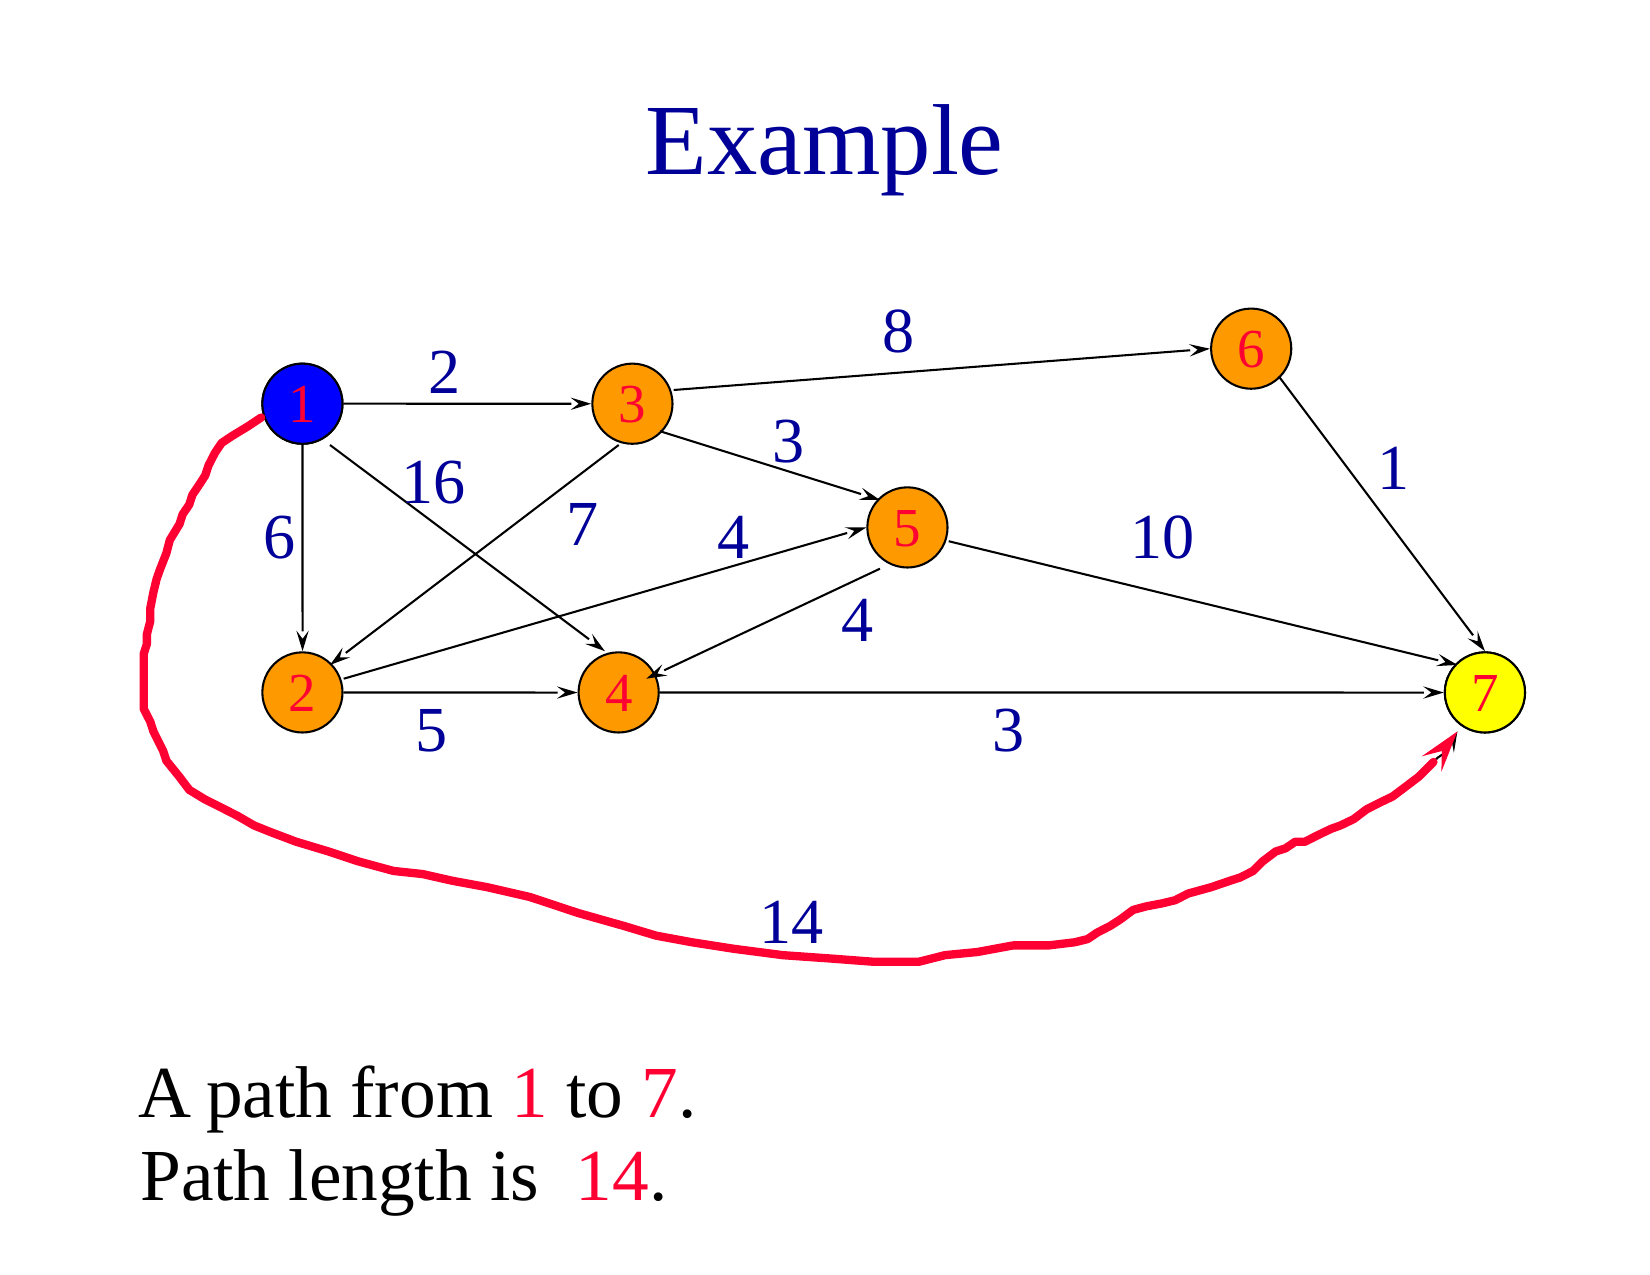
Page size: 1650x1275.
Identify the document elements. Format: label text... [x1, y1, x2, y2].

text_box 3 [756, 389, 825, 484]
text_box [858, 487, 880, 500]
text_box 16 [384, 431, 495, 478]
text_box [1188, 344, 1210, 357]
text_box 7 [549, 472, 619, 511]
text_box 6 [1221, 304, 1282, 388]
text_box [1423, 686, 1439, 699]
text_box [570, 397, 592, 410]
text_box [143, 420, 1456, 962]
text_box [664, 379, 673, 429]
text_box 1 [1361, 417, 1430, 512]
list A path from 1 to 7. [123, 1036, 1527, 1092]
text_box 4 [839, 568, 894, 583]
text_box 4 [701, 486, 770, 550]
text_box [262, 359, 343, 445]
text_box [1282, 323, 1292, 375]
text_box [1211, 322, 1221, 375]
text_box 3 [602, 359, 664, 443]
text_box [1467, 630, 1484, 646]
text_box [867, 501, 877, 554]
text_box [592, 377, 602, 430]
title Example [123, 28, 1527, 241]
text_box [939, 502, 948, 553]
text_box 5 [877, 483, 939, 566]
text_box 8 [866, 279, 935, 374]
text_box Path length is 14. [123, 1118, 1527, 1174]
text_box 14 [742, 951, 853, 965]
text_box [844, 527, 867, 540]
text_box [1444, 648, 1526, 733]
text_box 10 [1113, 486, 1224, 580]
text_box 2 [412, 321, 482, 415]
